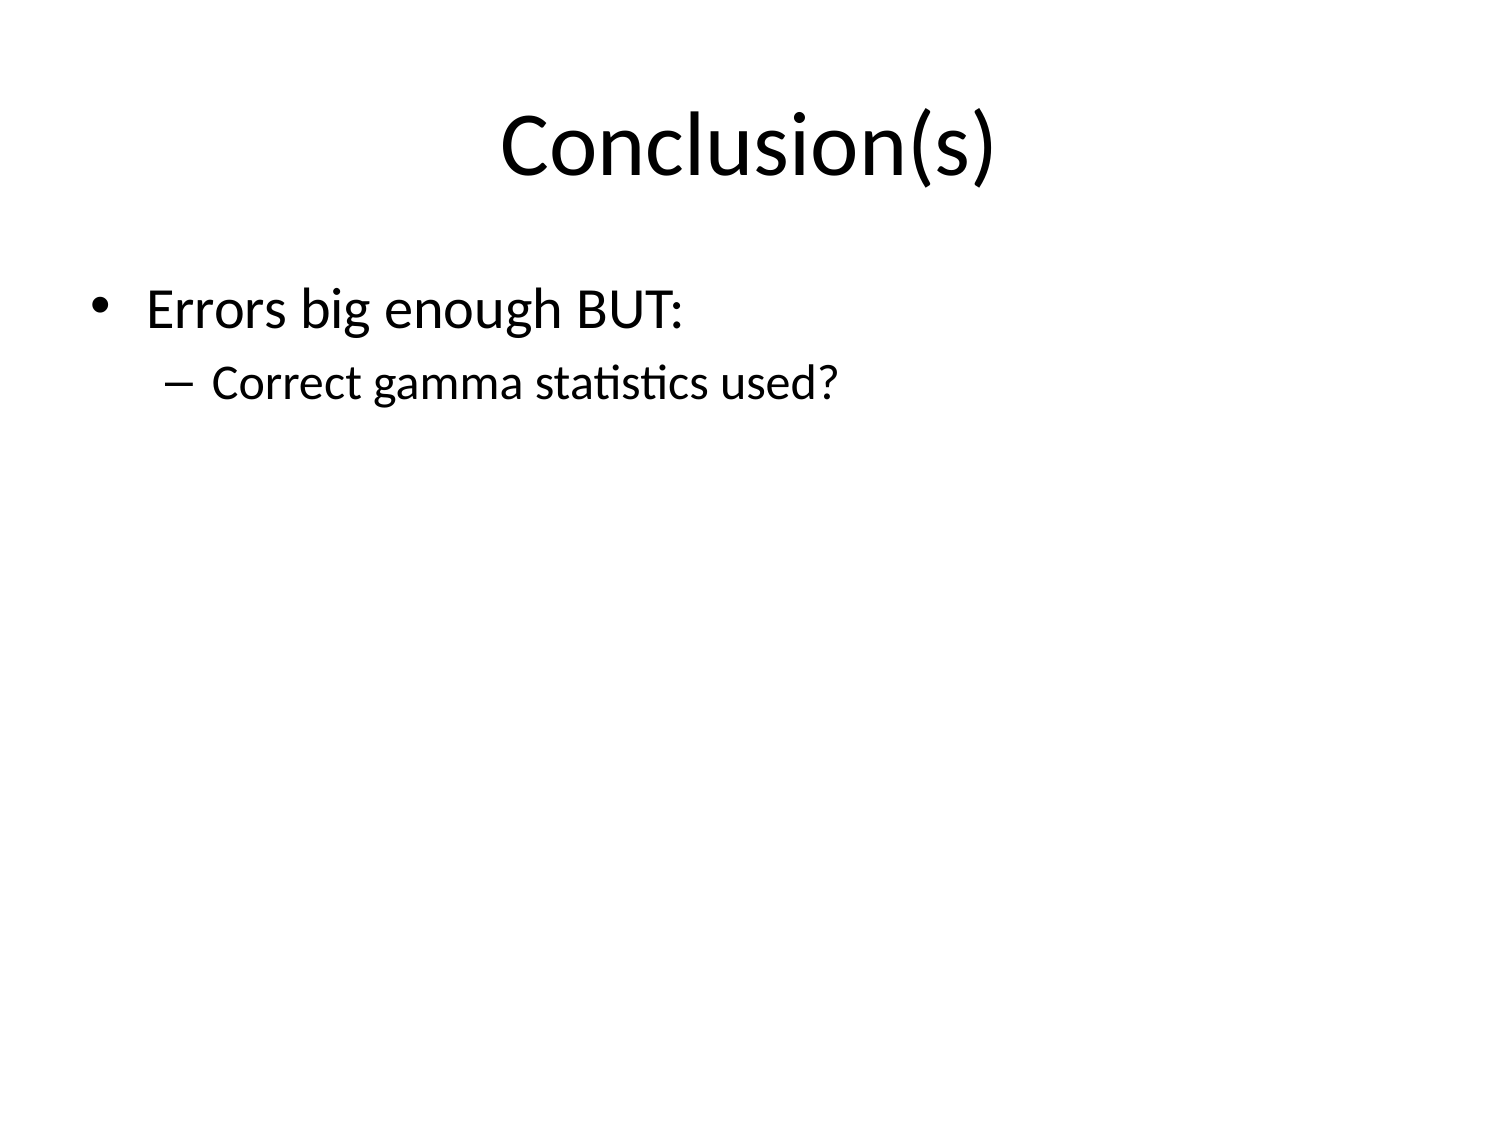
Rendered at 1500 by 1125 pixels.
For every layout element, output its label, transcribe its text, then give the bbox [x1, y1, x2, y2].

title Conclusion(s) [75, 45, 1425, 233]
list Errors big enough BUT: Correct gamma statistics used? [75, 262, 1425, 1005]
